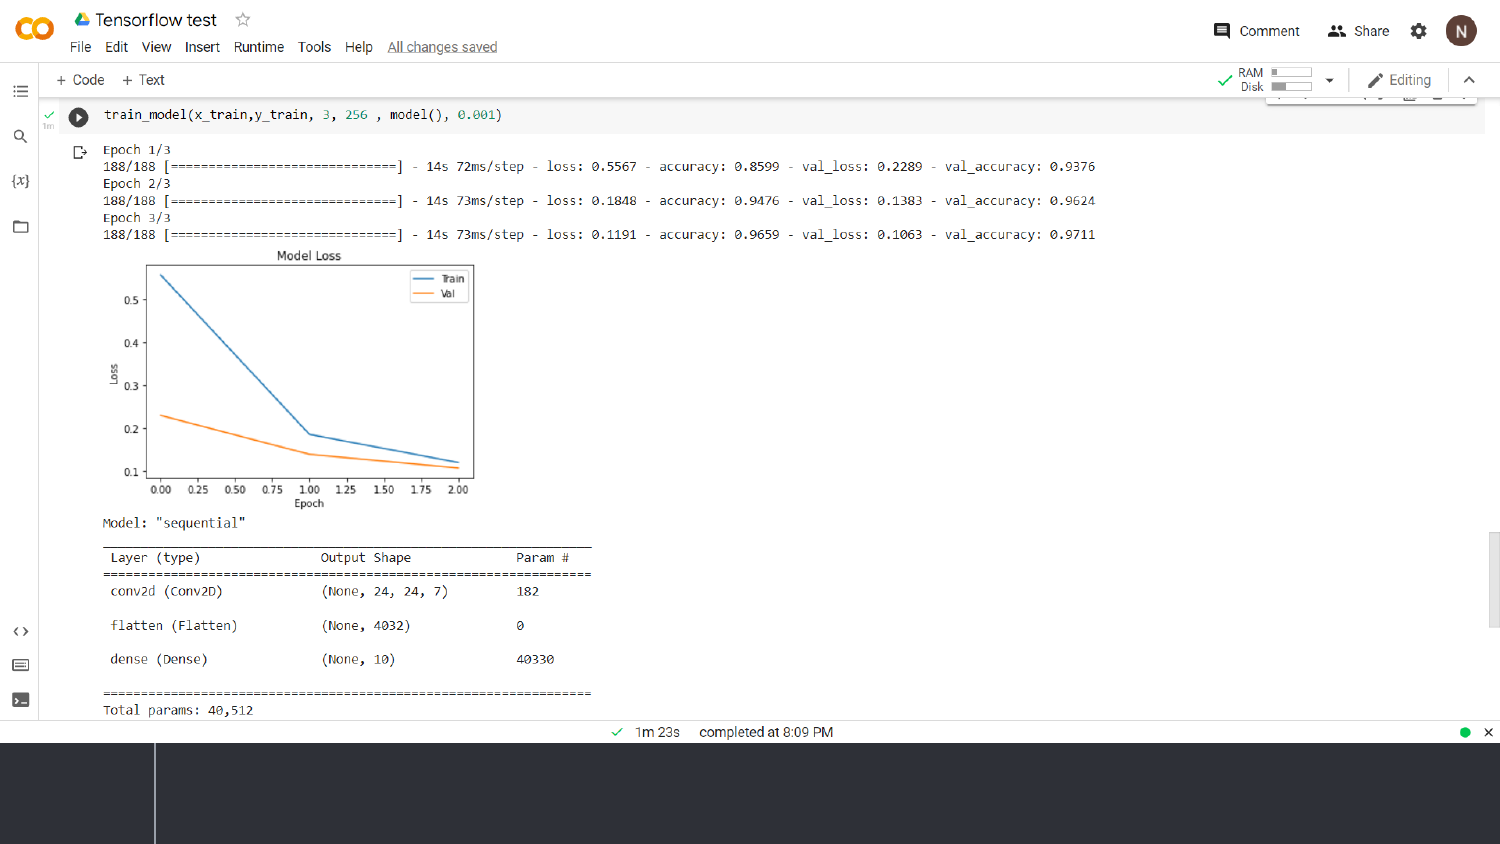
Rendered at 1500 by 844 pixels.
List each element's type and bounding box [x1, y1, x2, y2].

picture [0, 0, 1500, 744]
